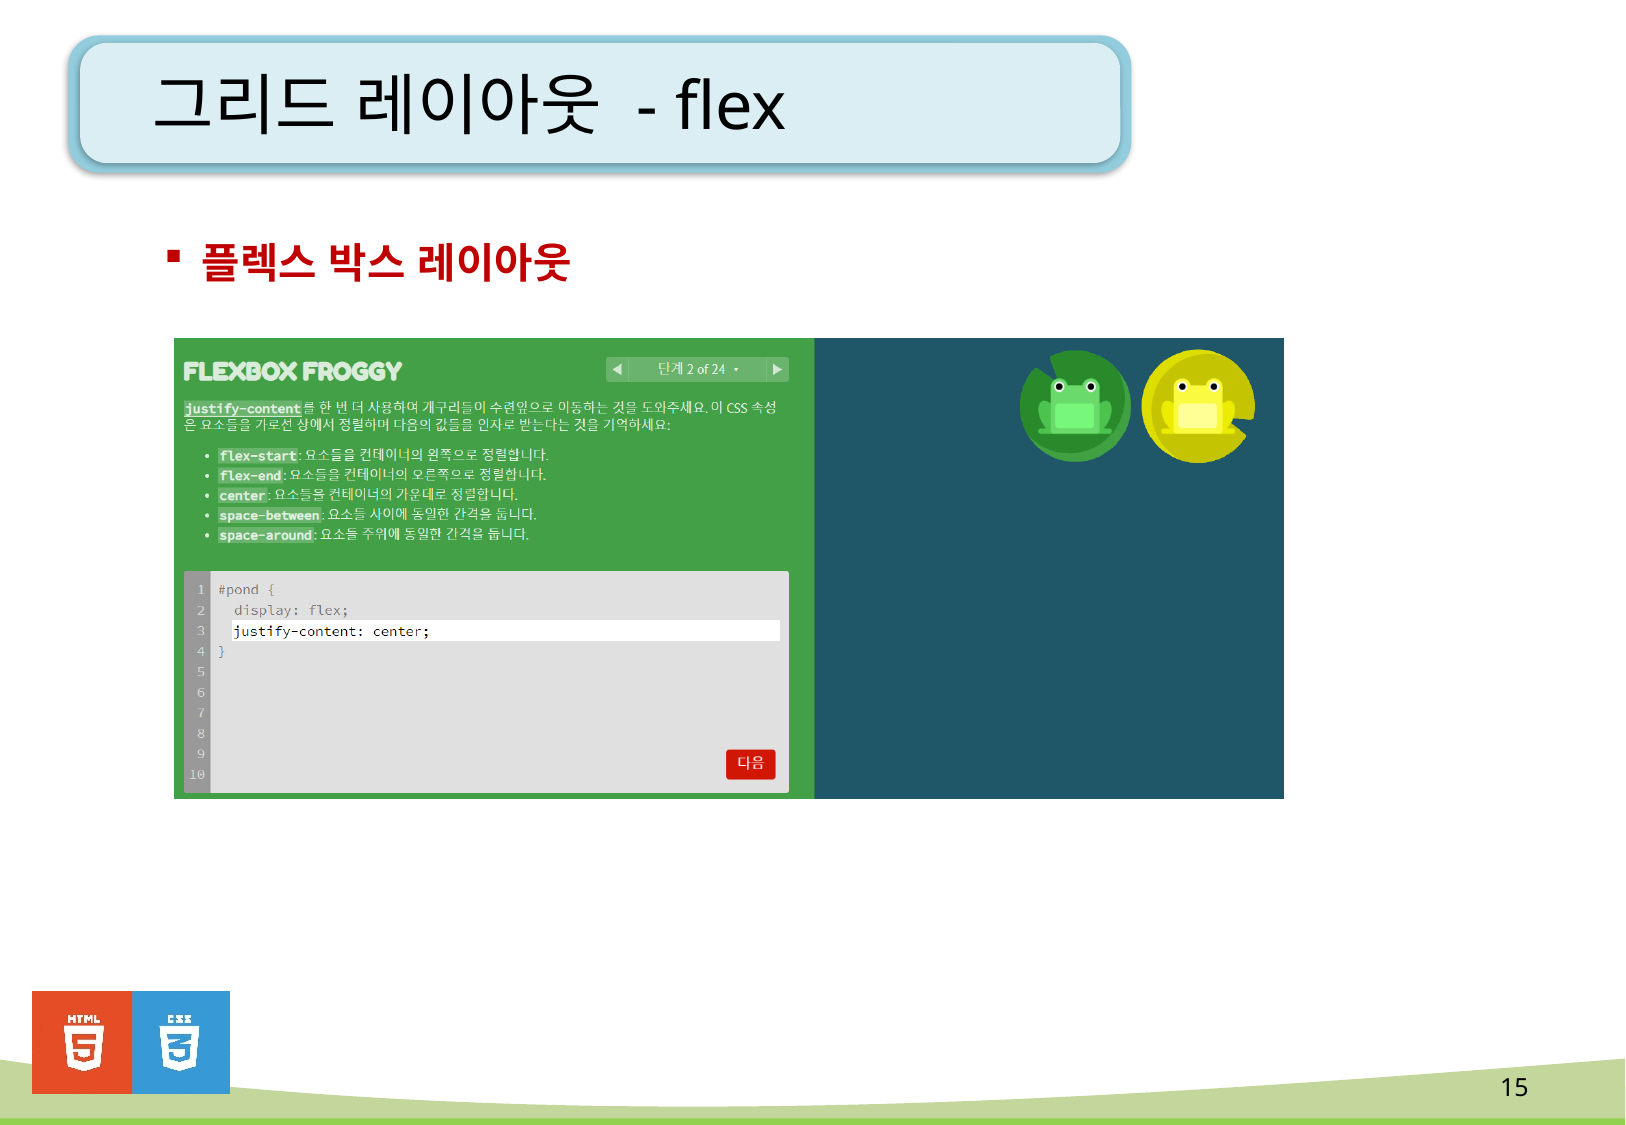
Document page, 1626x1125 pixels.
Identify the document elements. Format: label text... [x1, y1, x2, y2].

text_box 플렉스 박스 레이아웃 [149, 204, 752, 303]
title 그리드 레이아웃 - flex [103, 32, 1121, 173]
picture [174, 337, 1285, 799]
picture [32, 991, 230, 1094]
slide_number 15 [1452, 1058, 1544, 1119]
